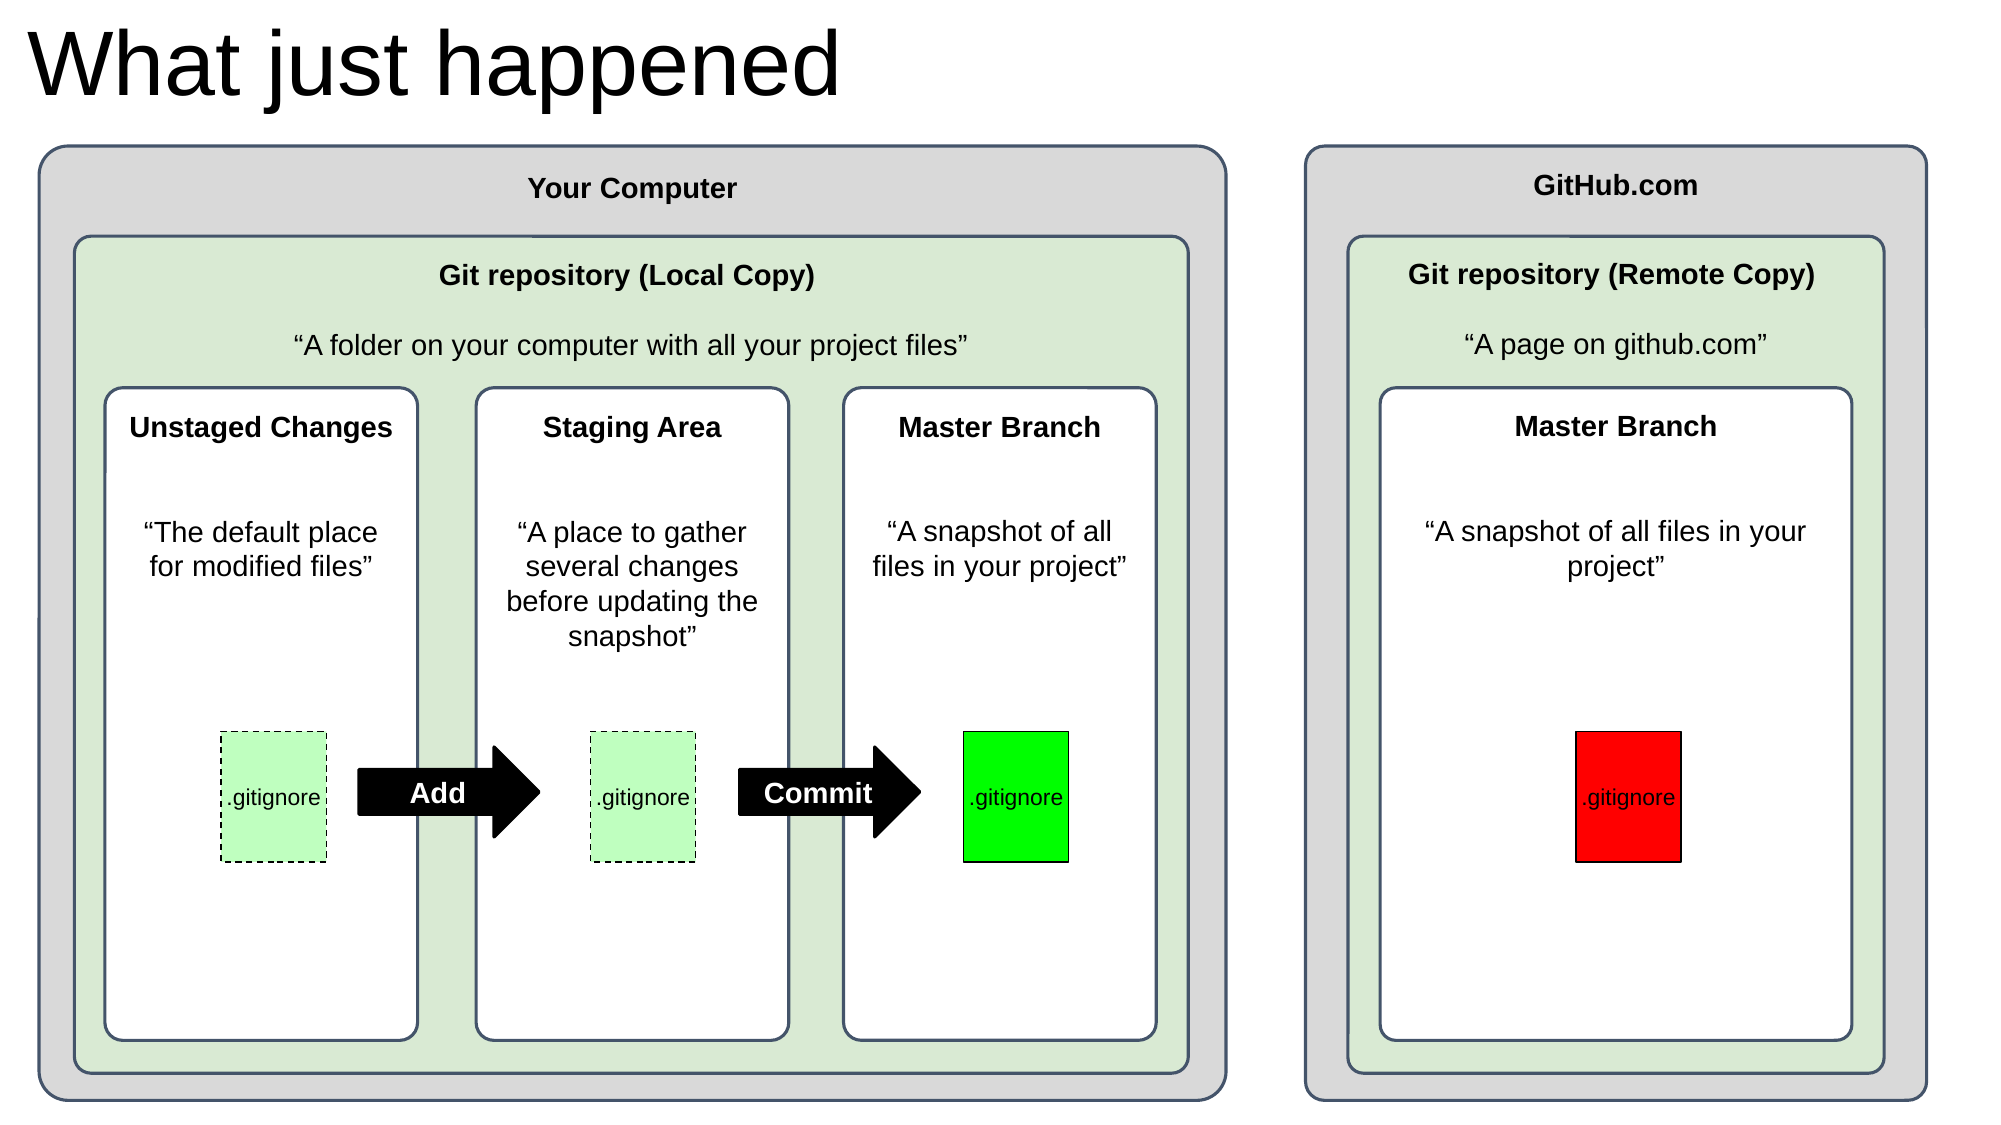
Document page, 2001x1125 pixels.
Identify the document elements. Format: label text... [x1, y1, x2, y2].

text_box Git repository (Remote Copy) “A page on github.com” [1347, 236, 1885, 1074]
text_box Your Computer [39, 145, 1227, 1101]
text_box Commit [739, 746, 920, 837]
text_box .gitignore [590, 731, 696, 862]
text_box Master Branch “A snapshot of all files in your project” [843, 387, 1157, 1041]
text_box Add [358, 746, 540, 837]
text_box Master Branch “A snapshot of all files in your project” [1380, 387, 1852, 1041]
text_box .gitignore [1575, 731, 1682, 862]
text_box Unstaged Changes “The default place for modified files” [104, 387, 418, 1041]
text_box Staging Area “A place to gather several changes before updating the snapshot” [476, 387, 789, 1041]
text_box GitHub.com [1305, 146, 1927, 1101]
text_box Git repository (Local Copy) “A folder on your computer with all your project files” [74, 236, 1189, 1074]
text_box .gitignore [221, 731, 327, 862]
text_box .gitignore [963, 731, 1069, 862]
title What just happened [12, 0, 1738, 131]
